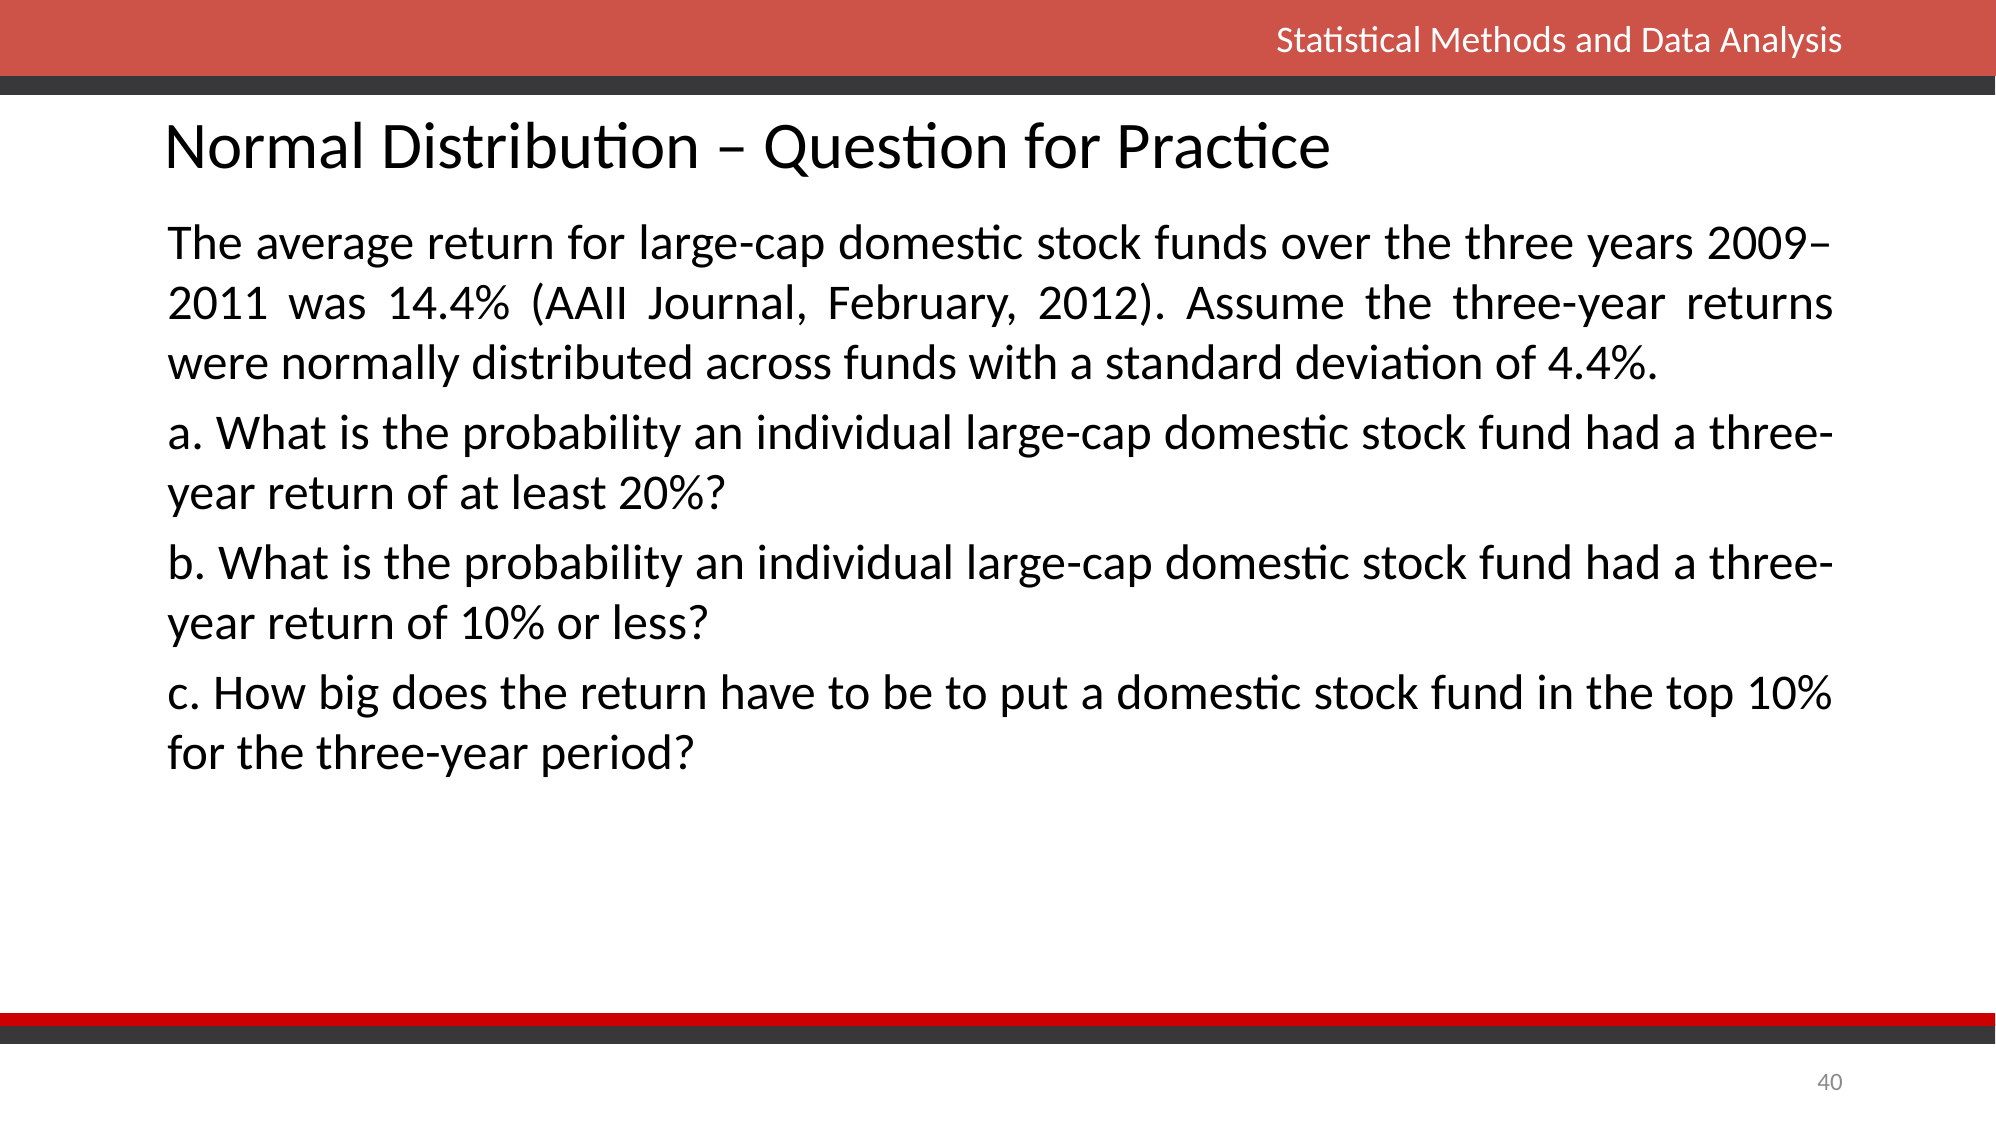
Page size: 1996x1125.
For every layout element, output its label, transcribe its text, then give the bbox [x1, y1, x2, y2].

text_box Normal Distribution – Question for Practice [149, 83, 1846, 200]
slide_number 40 [1755, 1057, 1858, 1103]
text_box The average return for large­-cap domestic stock funds over the three years 2009–2011 was 14.4% (AAII Journal, February, 2012). Assume the three-­year returns were normally distributed across funds with a standard deviation of 4.4%. a. What is the probability an individual large­-cap domestic stock fund had a three-year return of at least 20%? b. What is the probability an individual large­-cap domestic stock fund had a three-year return of 10% or less? c. How big does the return have to be to put a domestic stock fund in the top 10% for the three-­year period? [152, 202, 1849, 831]
picture [0, 1027, 1996, 1044]
picture [0, 76, 1996, 95]
